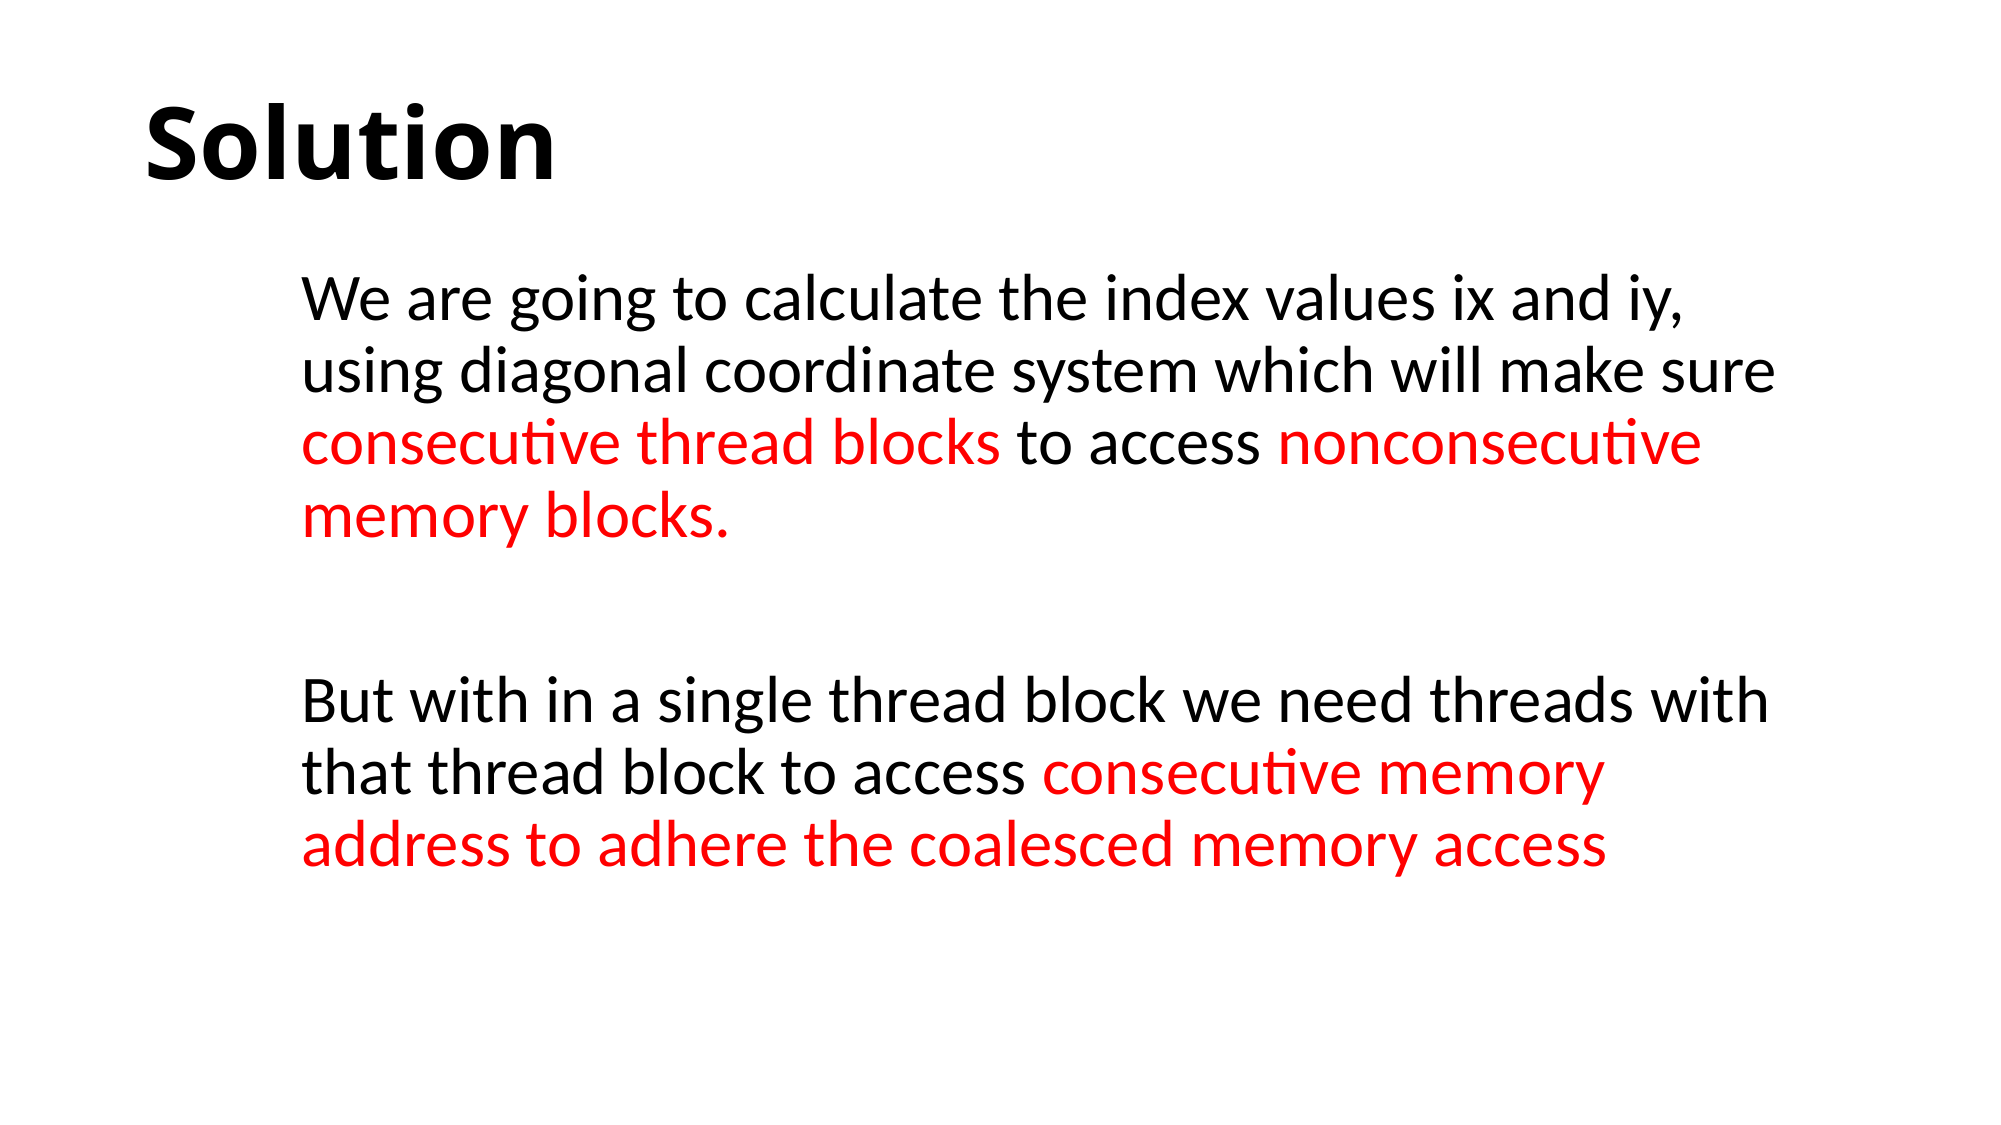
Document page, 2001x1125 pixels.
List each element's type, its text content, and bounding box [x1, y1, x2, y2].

list We are going to calculate the index values ix and iy, using diagonal coordinate system which will make sure consecutive thread blocks to access nonconsecutive memory blocks. But with in a single thread block we need threads with that thread block to access consecutive memory address to adhere the coalesced memory access [286, 255, 1843, 970]
title Solution [129, 38, 1855, 256]
